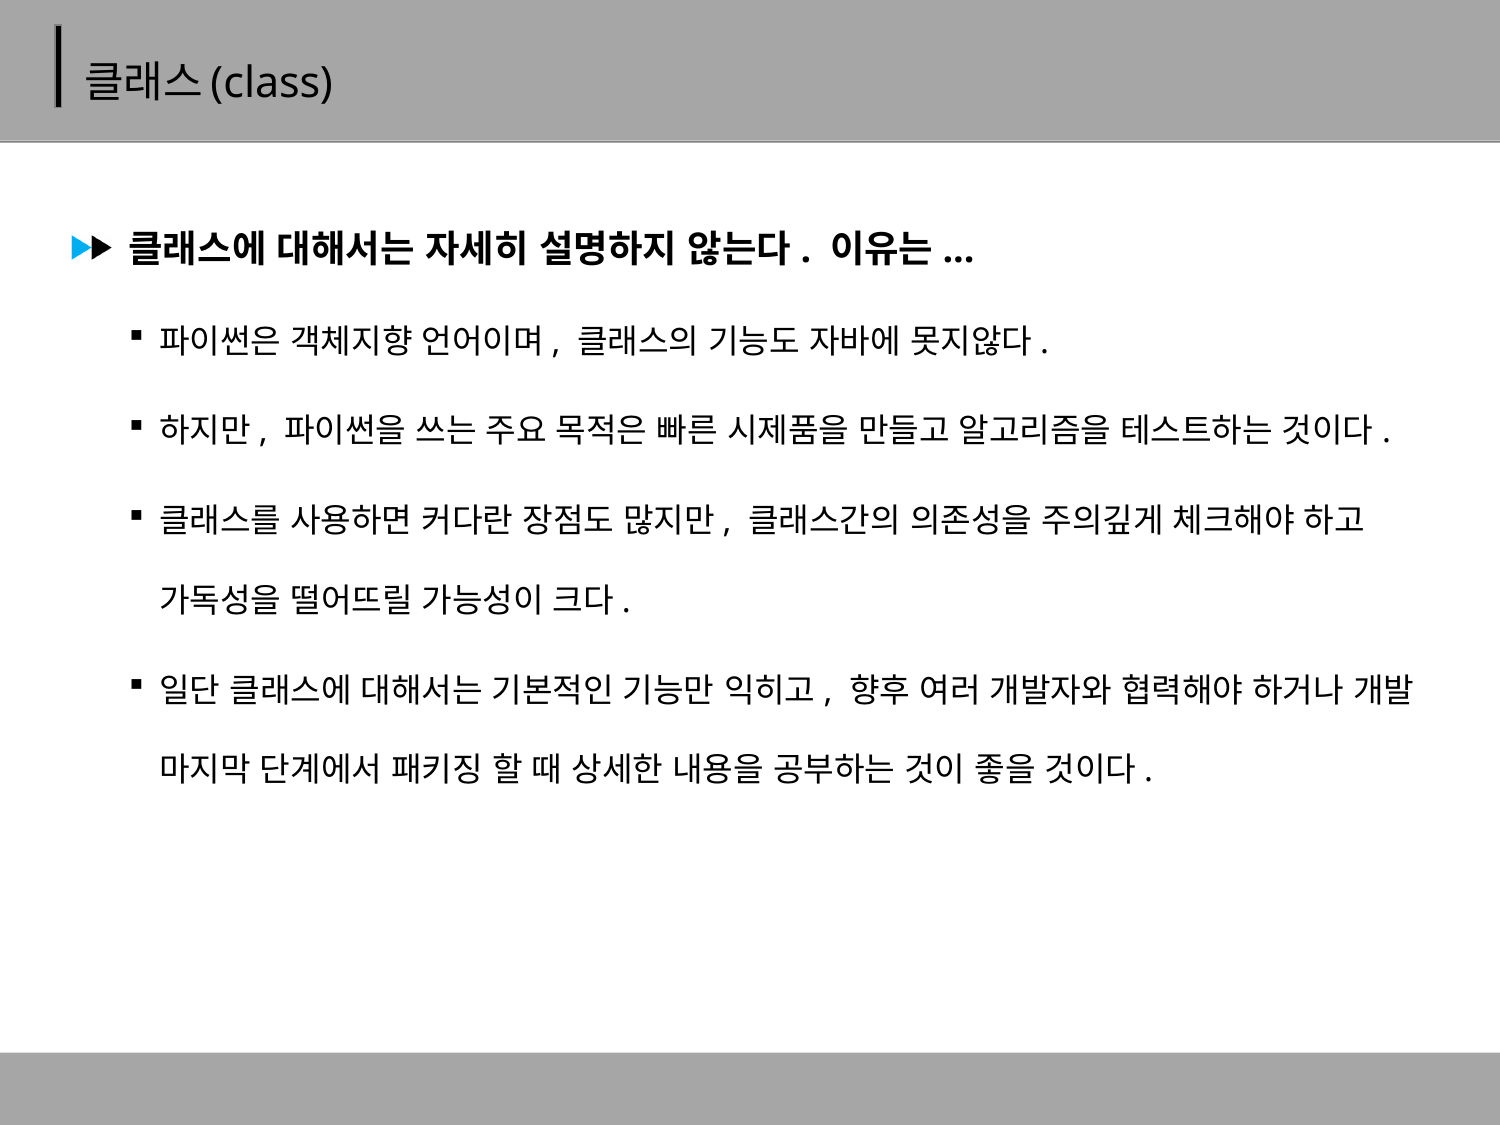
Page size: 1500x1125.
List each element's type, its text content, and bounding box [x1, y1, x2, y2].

list 클래스에 대해서는 자세히 설명하지 않는다. 이유는... 파이썬은 객체지향 언어이며, 클래스의 기능도 자바에 못지않다. 하지만, 파이썬을 쓰는 주요 목적은 빠른 시제품을 만들고 알고리즘을 테스트하는 것이다. 클래스를 사용하면 커다란 장점도 많지만, 클래스간의 의존성을 주의깊게 체크해야 하고 가독성을 떨어뜨릴 가능성이 크다. 일단 클래스에 대해서는 기본적인 기능만 익히고, 향후 여러 개발자와 협력해야 하거나 개발 마지막 단계에서 패키징 할 때 상세한 내용을 공부하는 것이 좋을 것이다. [55, 172, 1447, 946]
title 클래스(class) [69, 20, 1364, 114]
picture [70, 234, 113, 261]
